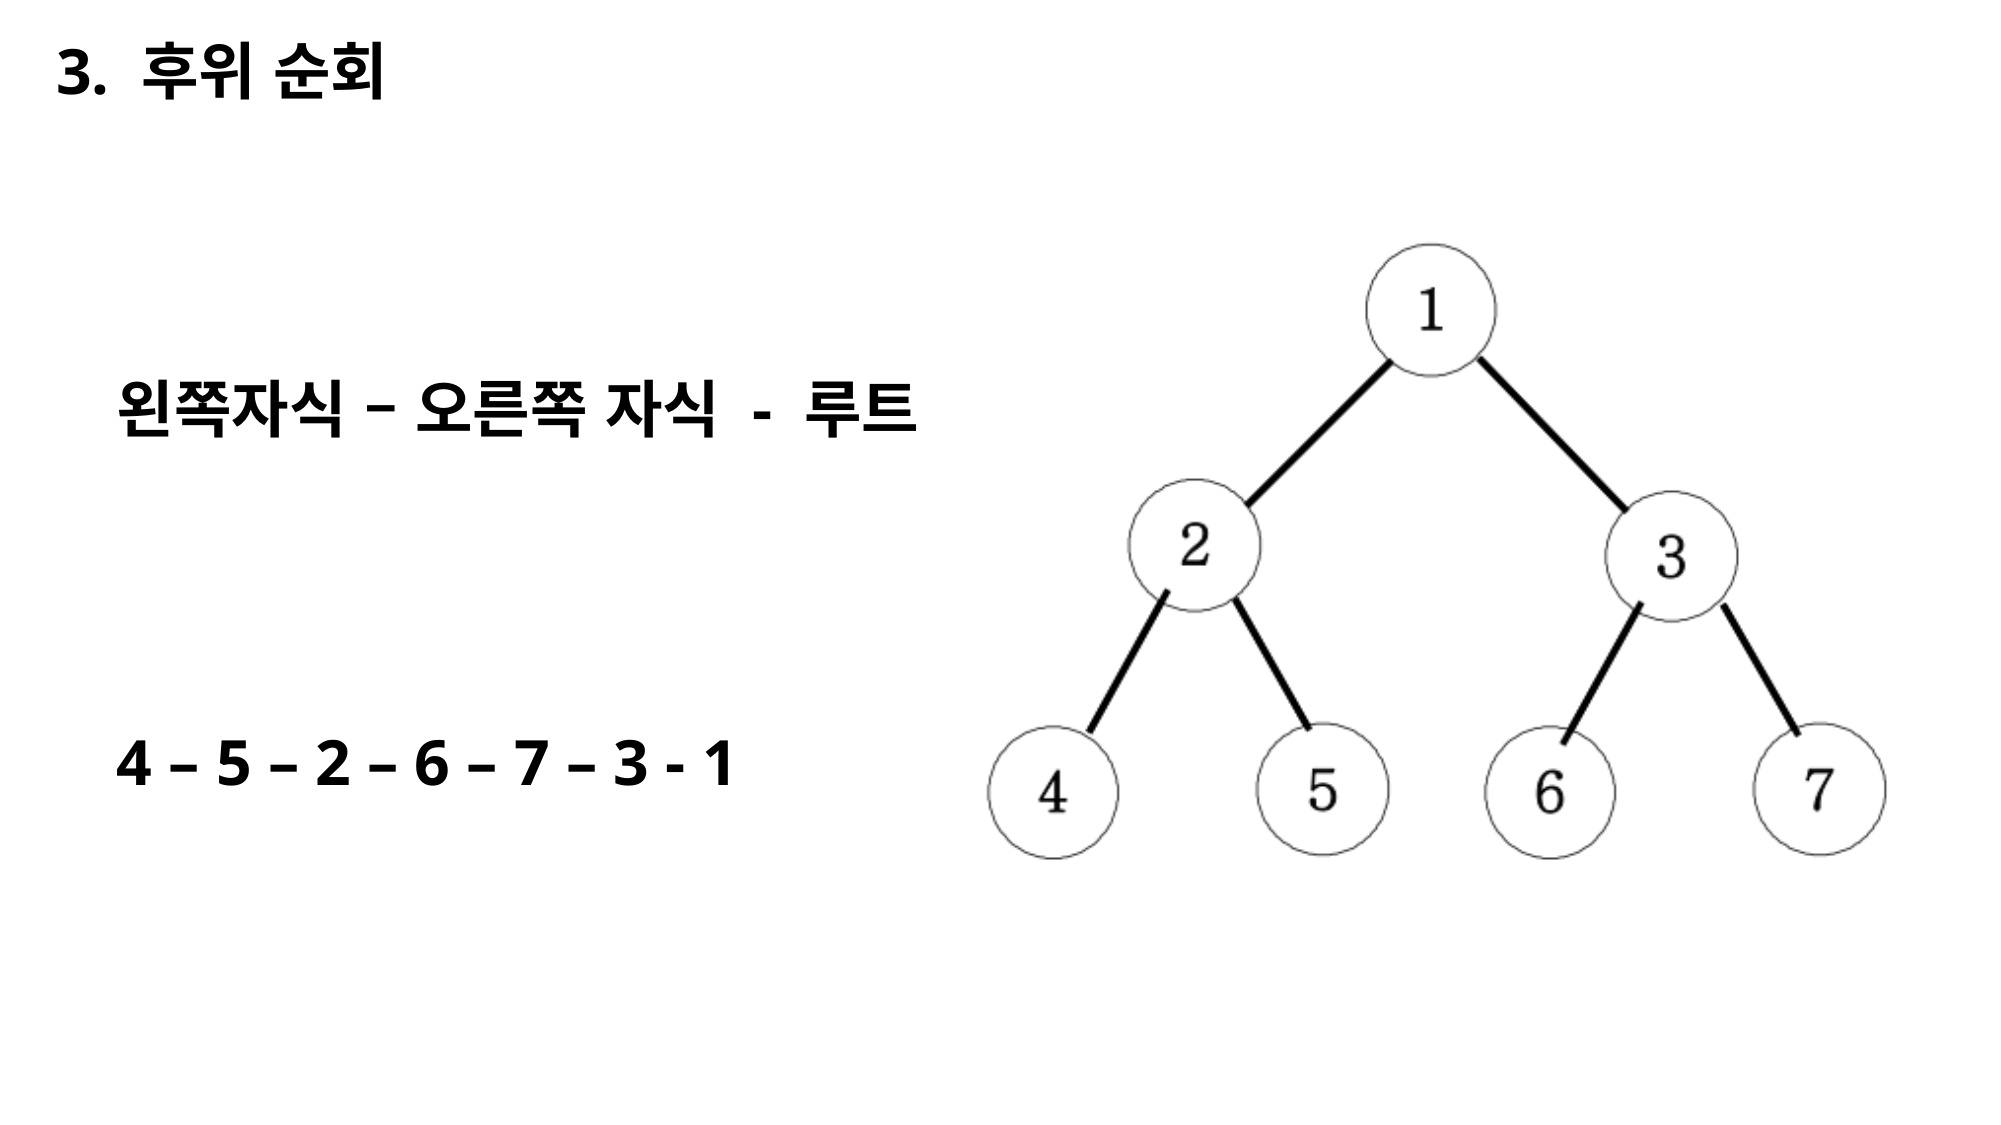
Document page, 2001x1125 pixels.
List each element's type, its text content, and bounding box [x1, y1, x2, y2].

picture [948, 193, 1943, 932]
text_box 4 – 5 – 2 – 6 – 7 – 3 - 1 [101, 715, 948, 805]
text_box 3. 후위 순회 [41, 24, 491, 115]
text_box 왼쪽자식 – 오른쪽 자식 - 루트 [101, 362, 948, 453]
